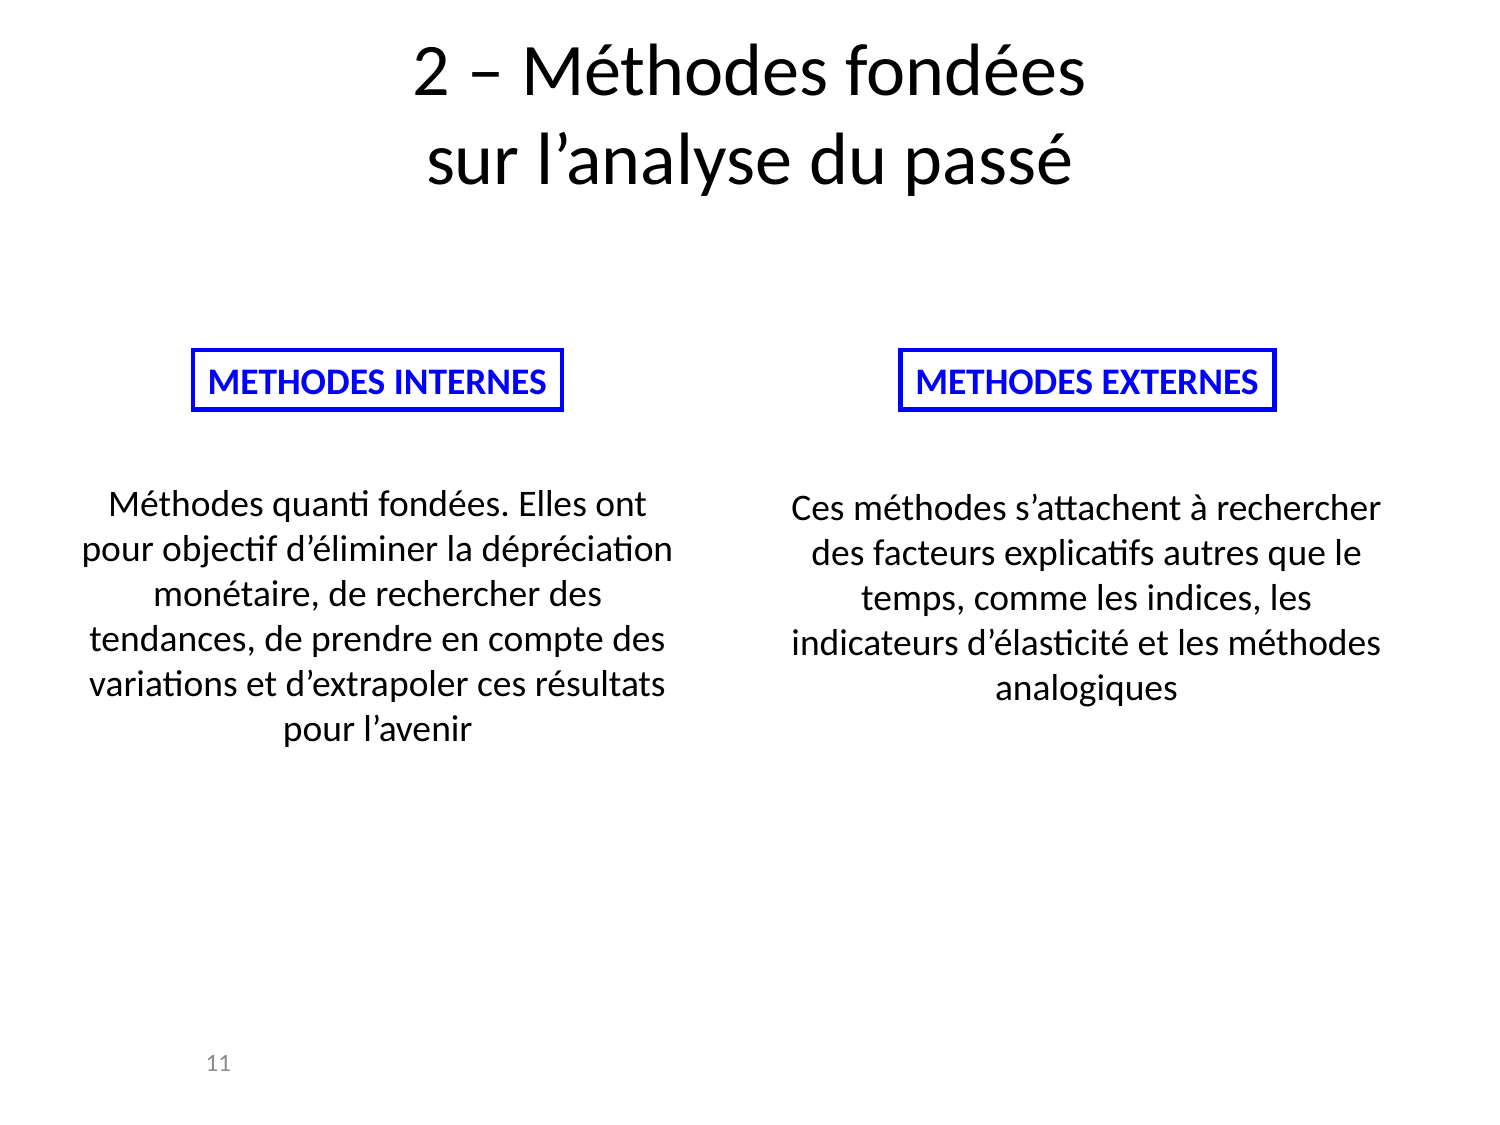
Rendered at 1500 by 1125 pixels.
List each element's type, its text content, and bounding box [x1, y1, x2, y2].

text_box Ces méthodes s’attachent à rechercher des facteurs explicatifs autres que le temps, comme les indices, les indicateurs d’élasticité et les méthodes analogiques [773, 475, 1400, 716]
text_box METHODES EXTERNES [900, 349, 1275, 410]
text_box METHODES INTERNES [192, 349, 563, 410]
slide_number 11 [190, 1024, 504, 1100]
text_box Méthodes quanti fondées. Elles ont pour objectif d’éliminer la dépréciation monétaire, de rechercher des tendances, de prendre en compte des variations et d’extrapoler ces résultats pour l’avenir [64, 471, 691, 757]
title 2 – Méthodes fondées sur l’analyse du passé [0, 12, 1500, 208]
